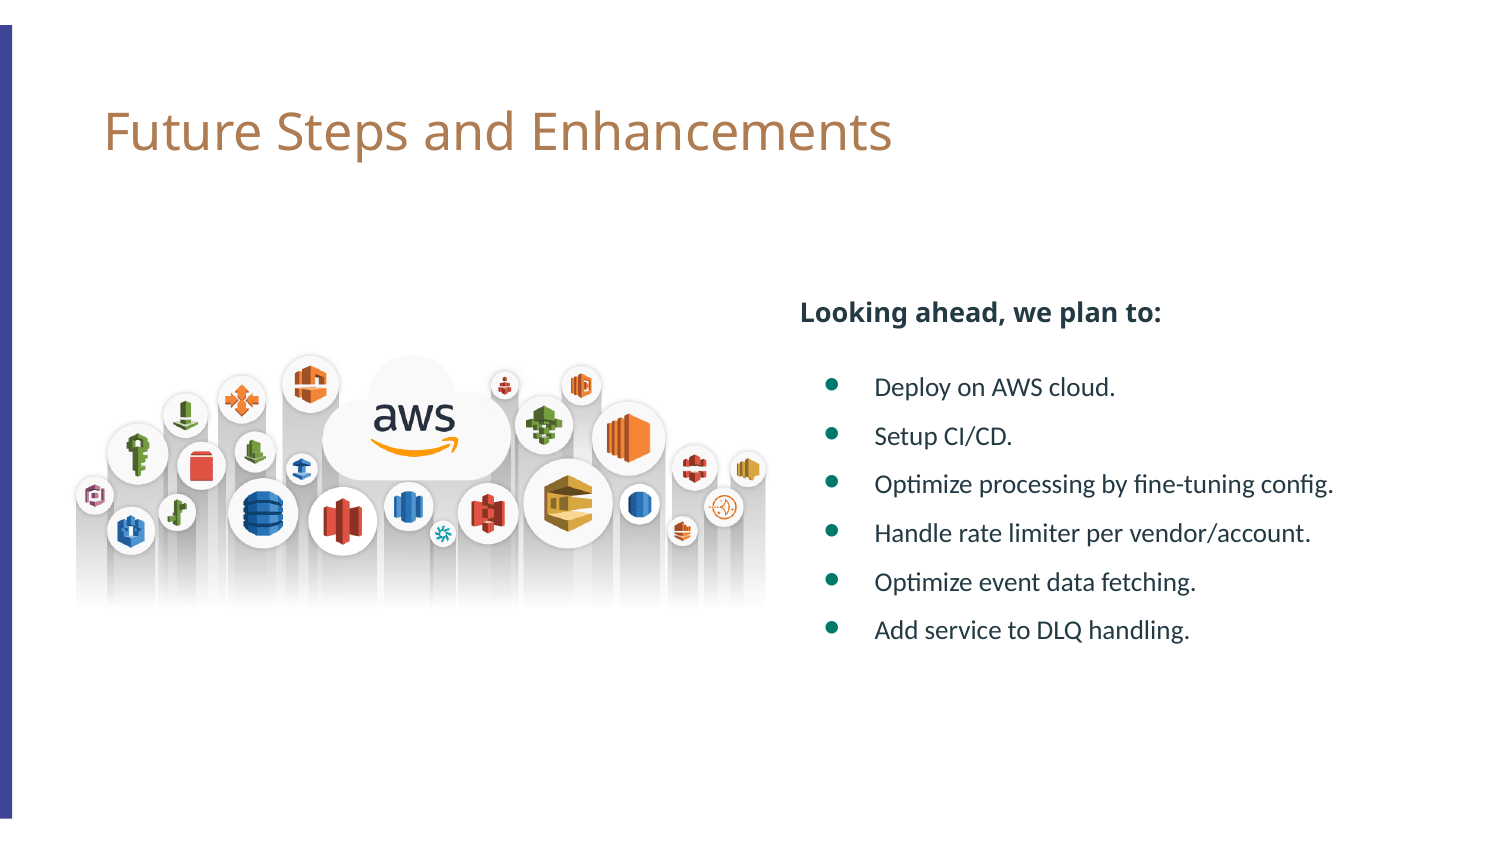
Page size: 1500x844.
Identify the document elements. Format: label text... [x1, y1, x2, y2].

list Looking ahead, we plan to: Deploy on AWS cloud. Setup CI/CD. Optimize processing by fine-tuning config. Handle rate limiter per vendor/account. Optimize event data fetching. Add service to DLQ handling. [784, 264, 1439, 770]
picture [59, 235, 774, 609]
title Future Steps and Enhancements [88, 82, 1160, 254]
